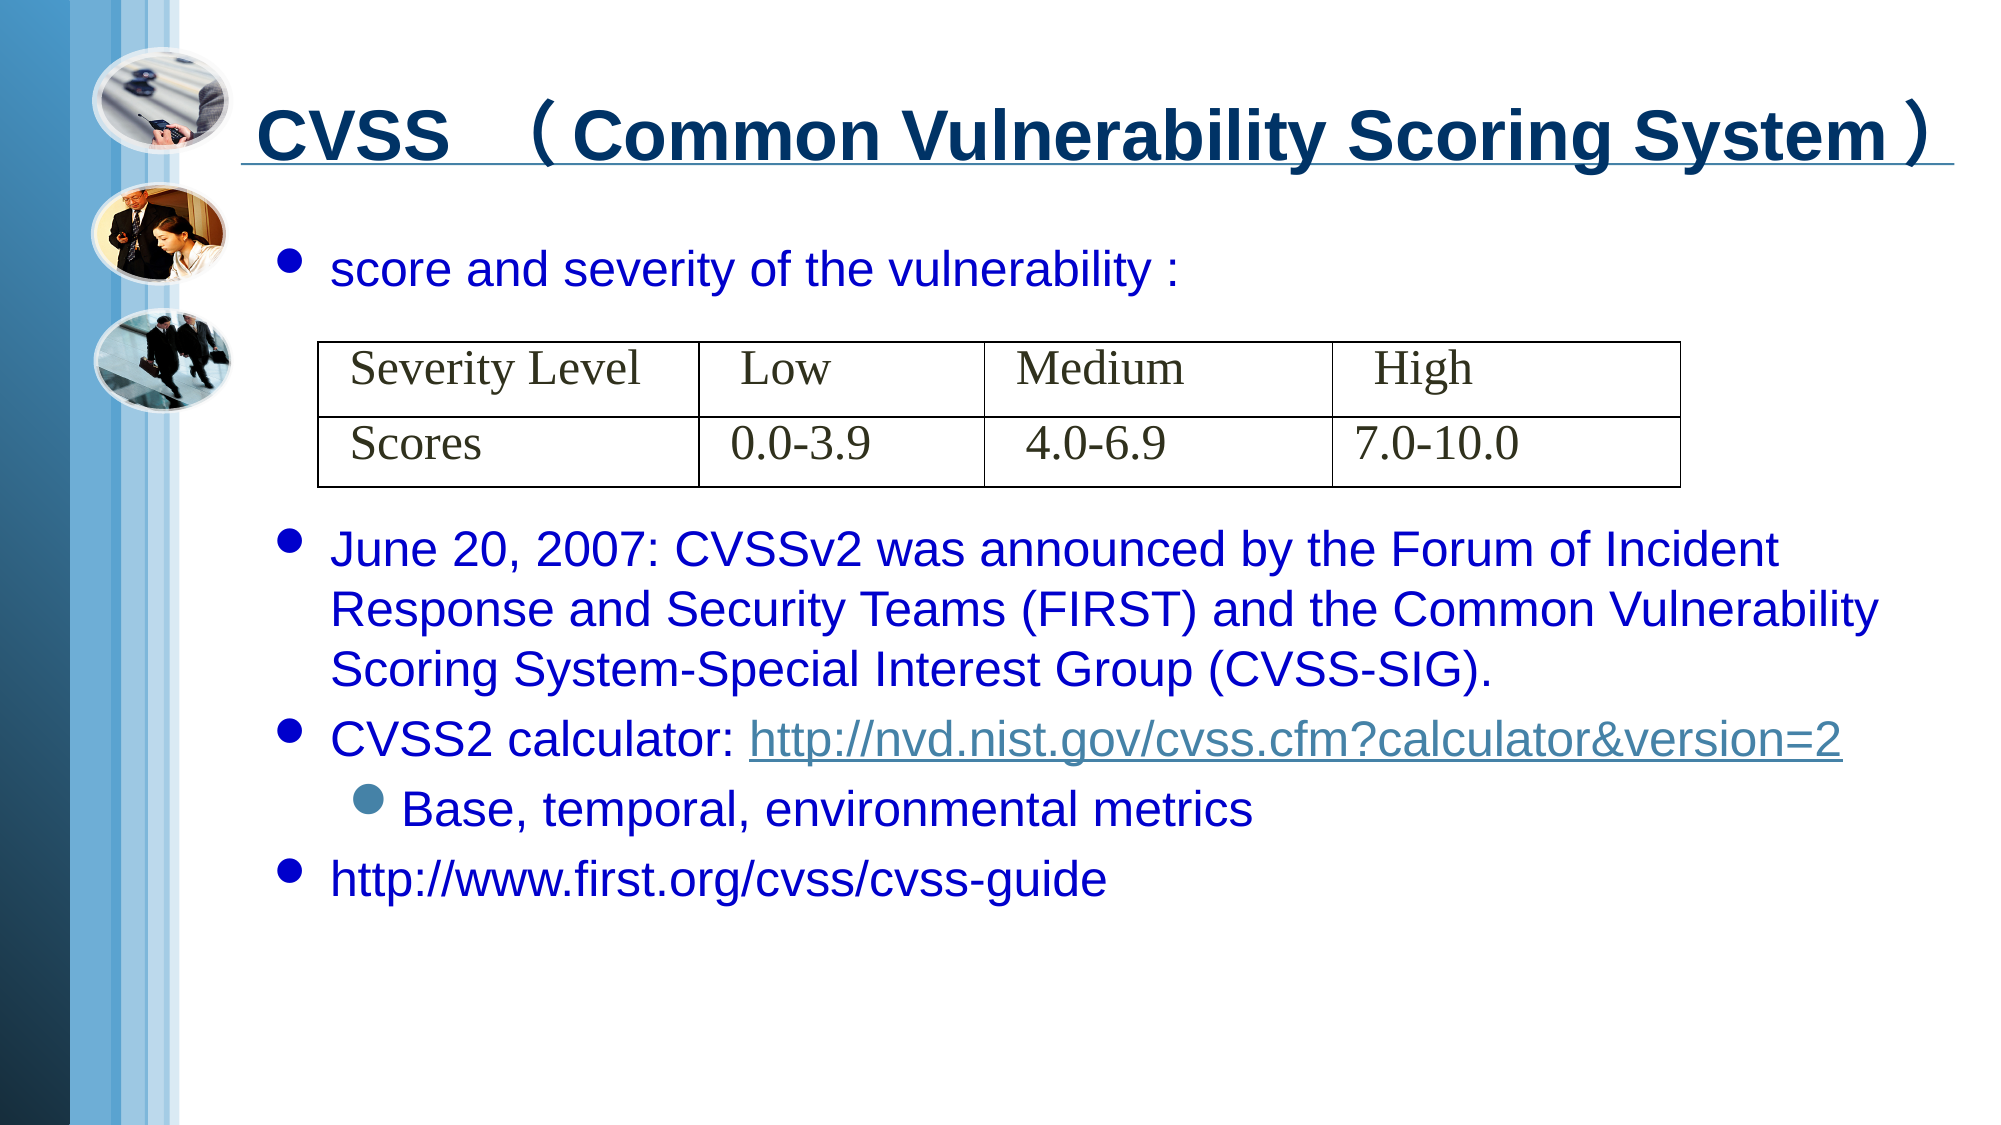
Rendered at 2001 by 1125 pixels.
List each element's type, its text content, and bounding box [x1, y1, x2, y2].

title CVSS （Common Vulnerability Scoring System） [241, 48, 2000, 215]
list score and severity of the vulnerability : June 20, 2007: CVSSv2 was announced by the Forum of Incident Response and Security Teams (FIRST) and the Common Vulnerability Scoring System-Special Interest Group (CVSS-SIG). CVSS2 calculator: http://nvd.nist.gov/cvss.cfm?calculator&version=2 Base, temporal, environmental metrics http://www.first.org/cvss/cvss-guide [258, 228, 2000, 945]
table_cell 7.0-10.0 [1333, 418, 1680, 486]
picture [102, 57, 223, 144]
table_cell 4.0-6.9 [985, 418, 1332, 486]
table_header Severity Level [319, 343, 698, 416]
table_cell 0.0-3.9 [700, 418, 984, 486]
table_header High [1333, 343, 1680, 416]
picture [99, 313, 228, 408]
table_header Medium [985, 343, 1332, 416]
table_header Low [700, 343, 984, 416]
table_cell Scores [319, 418, 698, 486]
picture [98, 189, 222, 279]
